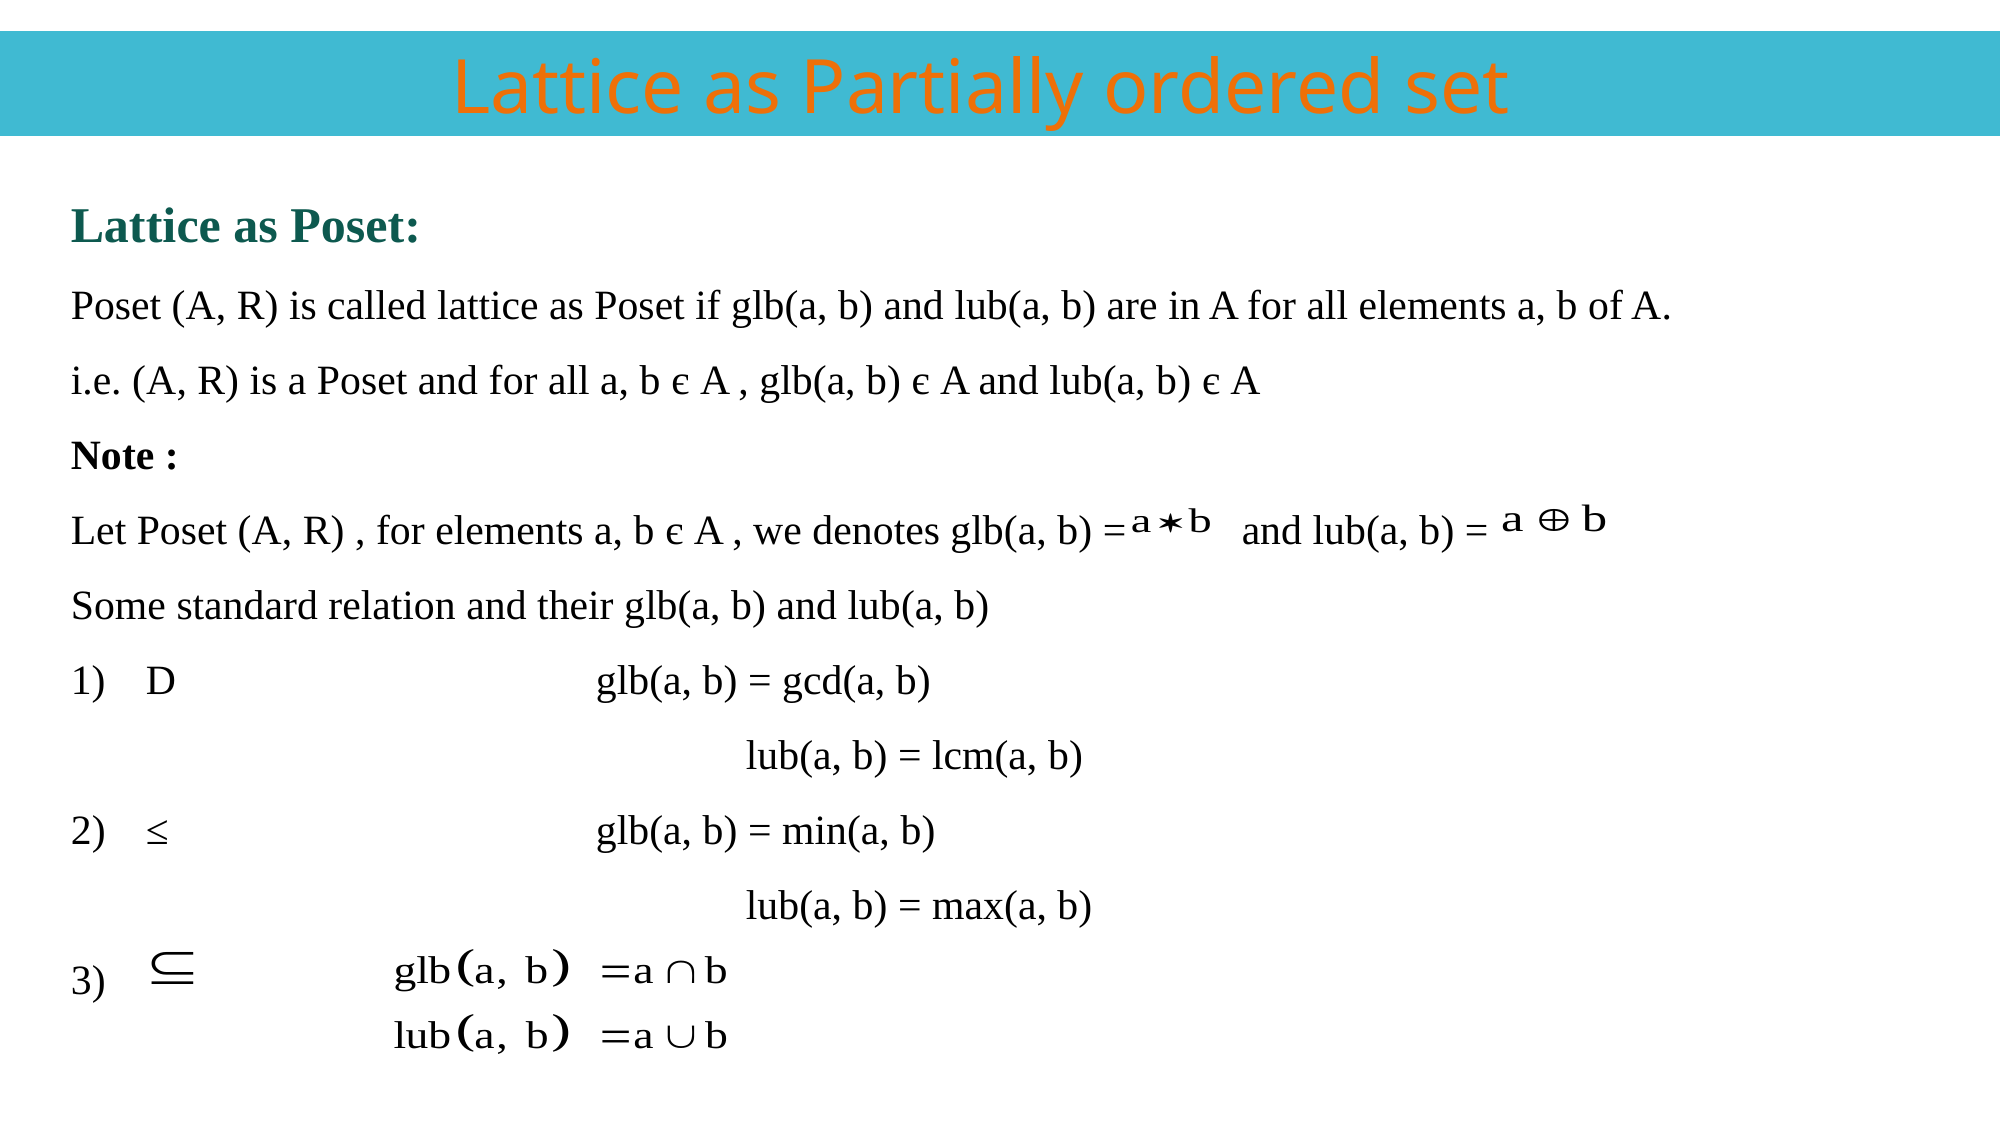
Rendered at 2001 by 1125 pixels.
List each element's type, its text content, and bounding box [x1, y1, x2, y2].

text_box Lattice as Partially ordered set [0, 31, 2000, 136]
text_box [1492, 492, 1620, 543]
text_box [385, 942, 738, 1071]
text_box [131, 945, 212, 1007]
text_box Lattice as Poset: Poset (A, R) is called lattice as Poset if glb(a, b) and lub(a, b) are in A for all elements a, b of A. i.e. (A, R) is a Poset and for all a, b є A , glb(a, b) є A and lub(a, b) є A Note : Let Poset (A, R) , for elements a, b є A , we denotes glb(a, b) = and lub(a, b) = Some standard relation and their glb(a, b) and lub(a, b) D glb(a, b) = gcd(a, b) lub(a, b) = lcm(a, b) 2) ≤ glb(a, b) = min(a, b) lub(a, b) = max(a, b) 3) [0, 155, 2000, 1085]
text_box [1122, 497, 1221, 543]
